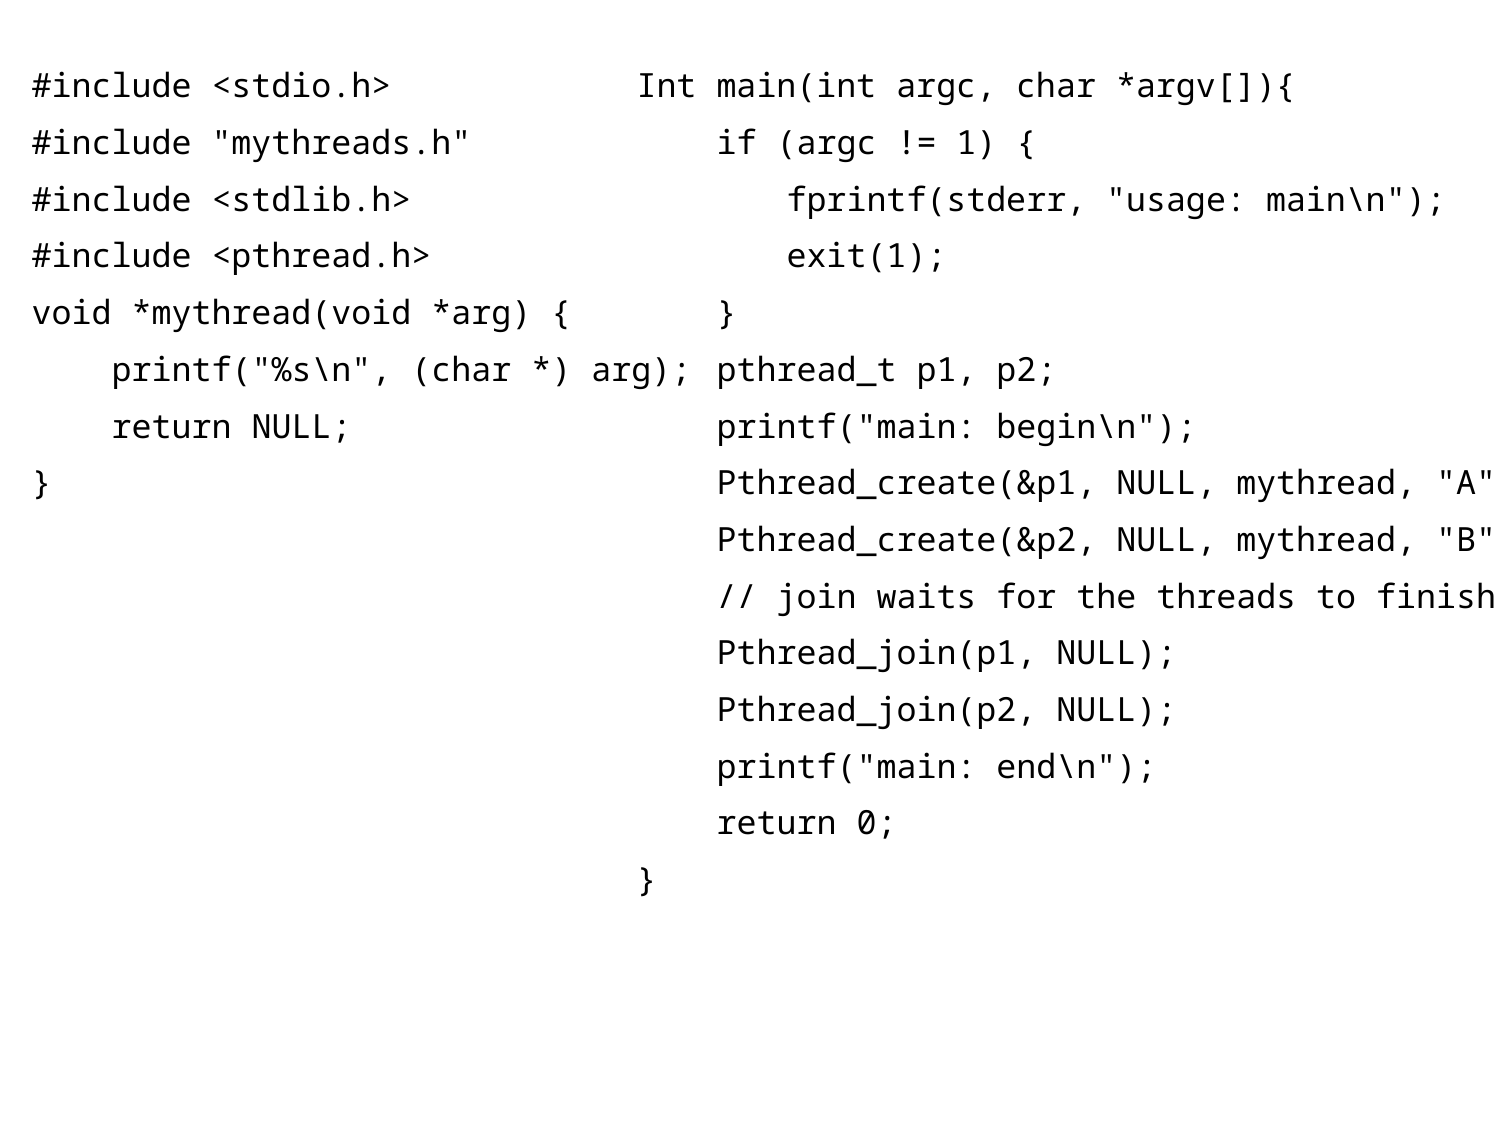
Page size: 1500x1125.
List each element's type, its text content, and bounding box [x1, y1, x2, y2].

list #include <stdio.h> #include "mythreads.h" #include <stdlib.h> #include <pthread.h> void *mythread(void *arg) { printf("%s\n", (char *) arg); return NULL; } [16, 61, 621, 1067]
text_box Int main(int argc, char *argv[]){ if (argc != 1) { fprintf(stderr, "usage: main\n"); exit(1); } pthread_t p1, p2; printf("main: begin\n"); Pthread_create(&p1, NULL, mythread, "A"); Pthread_create(&p2, NULL, mythread, "B"); // join waits for the threads to finish Pthread_join(p1, NULL); Pthread_join(p2, NULL); printf("main: end\n"); return 0; } [621, 61, 1500, 1067]
